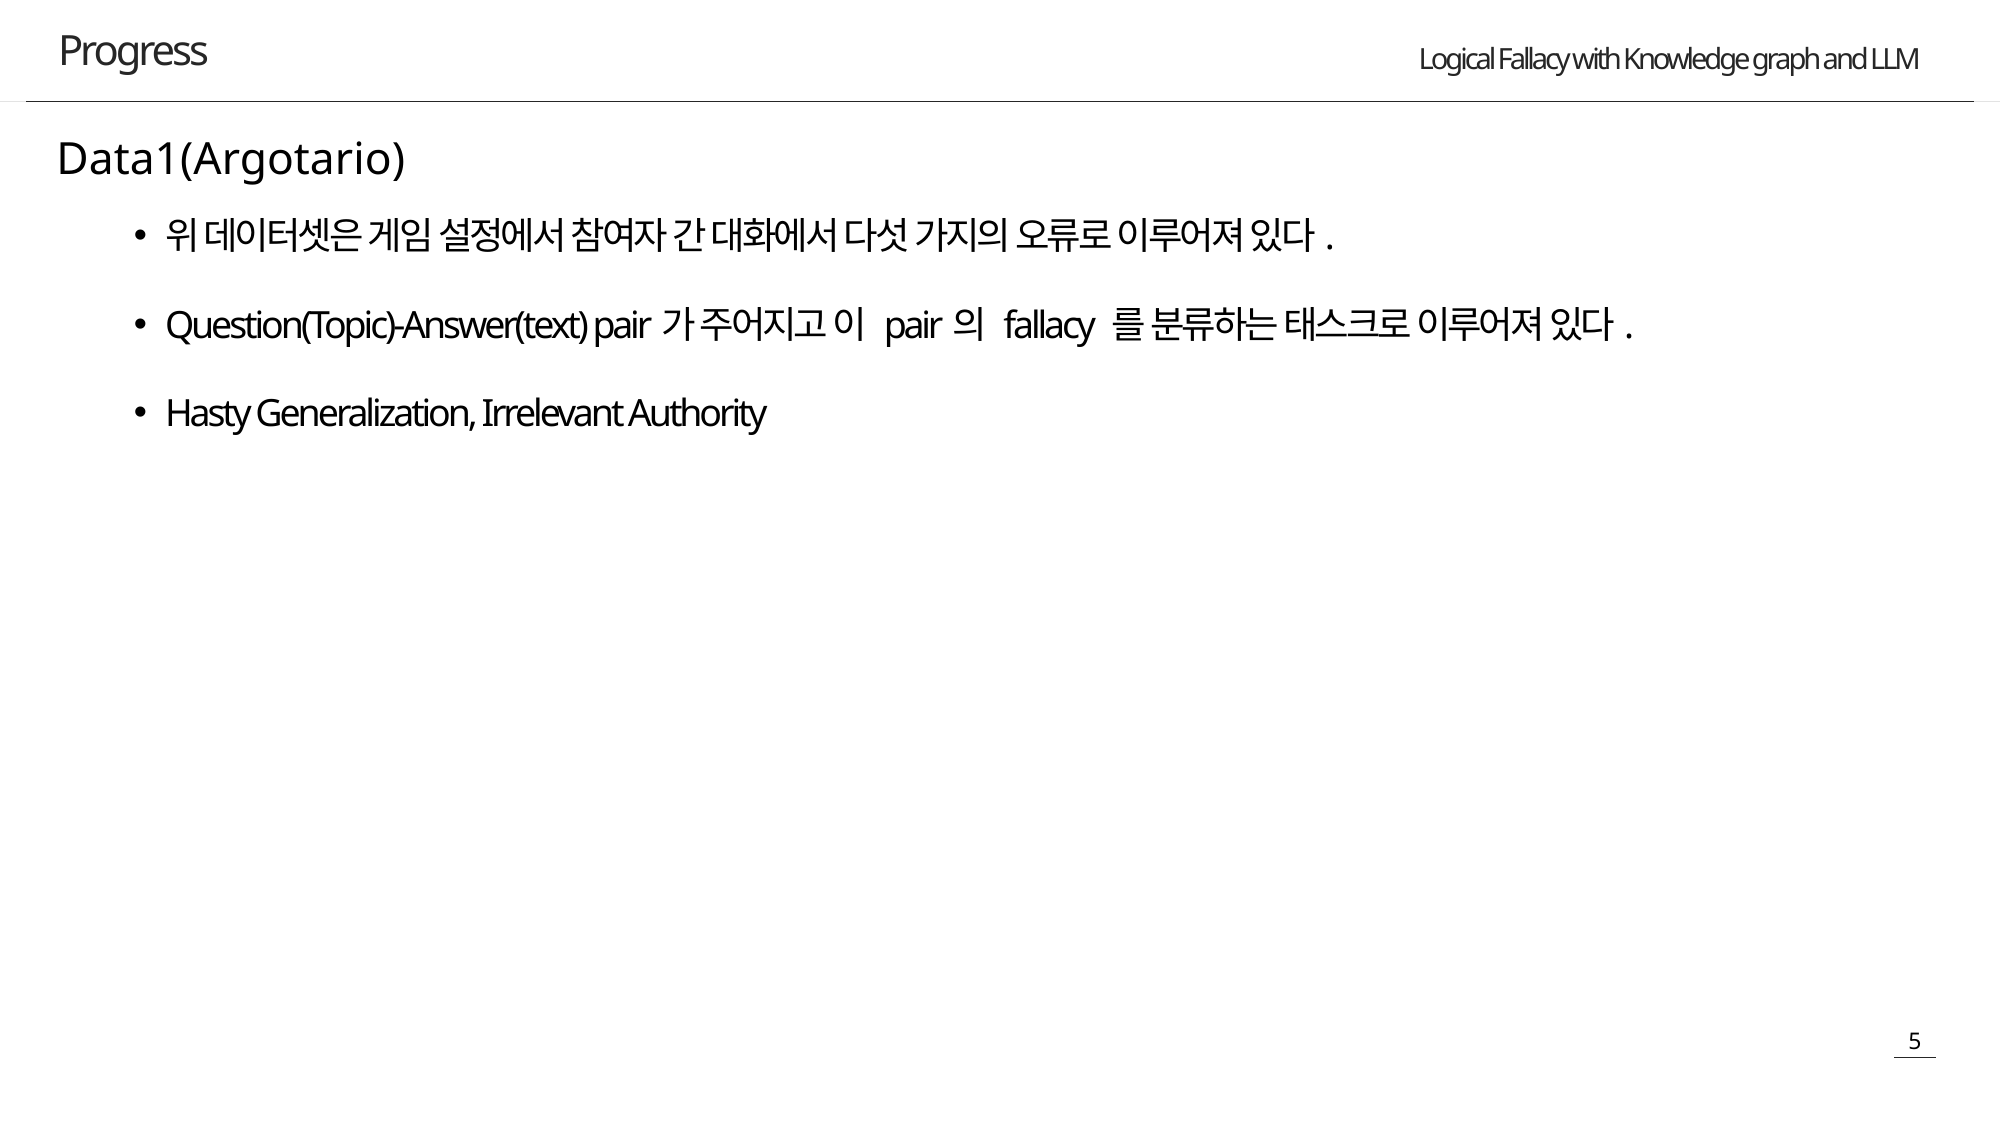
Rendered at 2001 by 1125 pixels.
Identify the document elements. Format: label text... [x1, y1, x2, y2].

list Progress [43, 0, 958, 93]
text_box Data1(Argotario) [41, 122, 1459, 191]
text_box 위 데이터셋은 게임 설정에서 참여자 간 대화에서 다섯 가지의 오류로 이루어져 있다. Question(Topic)-Answer(text) pair가 주어지고 이 pair의 fallacy 를 분류하는 태스크로 이루어져 있다. Hasty Generalization, Irrelevant Authority [118, 182, 1975, 616]
